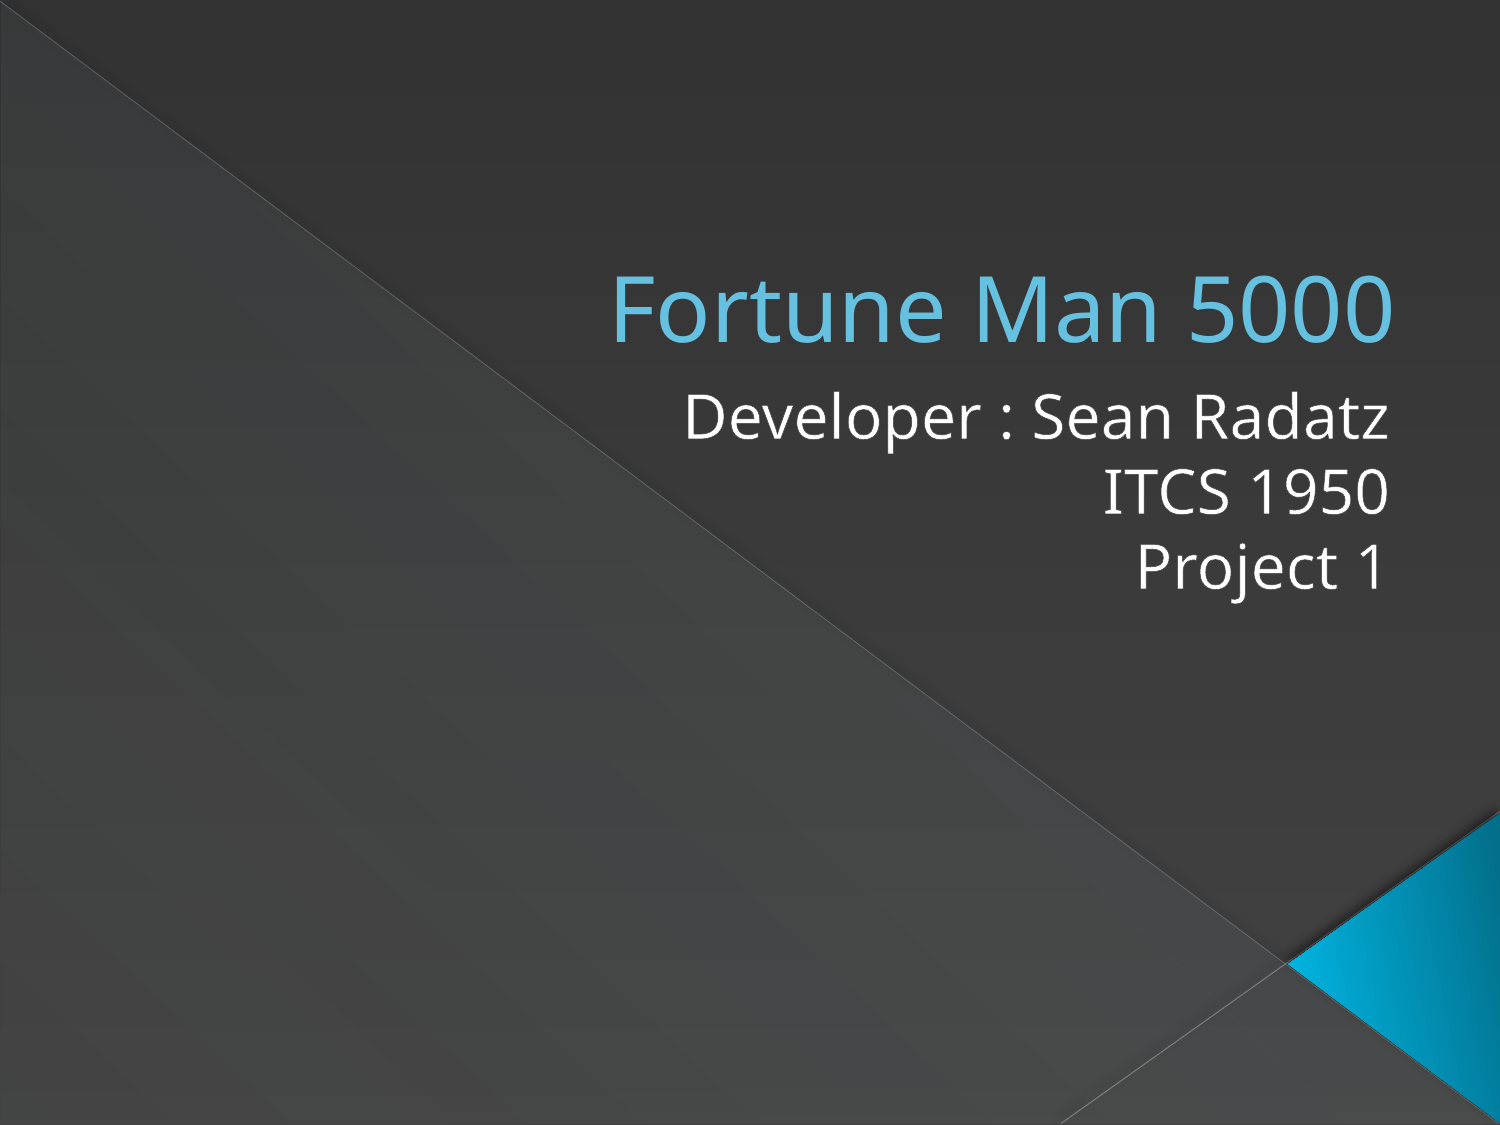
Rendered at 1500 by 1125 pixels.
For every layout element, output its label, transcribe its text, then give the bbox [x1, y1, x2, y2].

title Fortune Man 5000 [88, 127, 1412, 369]
subtitle Developer : Sean Radatz ITCS 1950 Project 1 [88, 369, 1412, 657]
